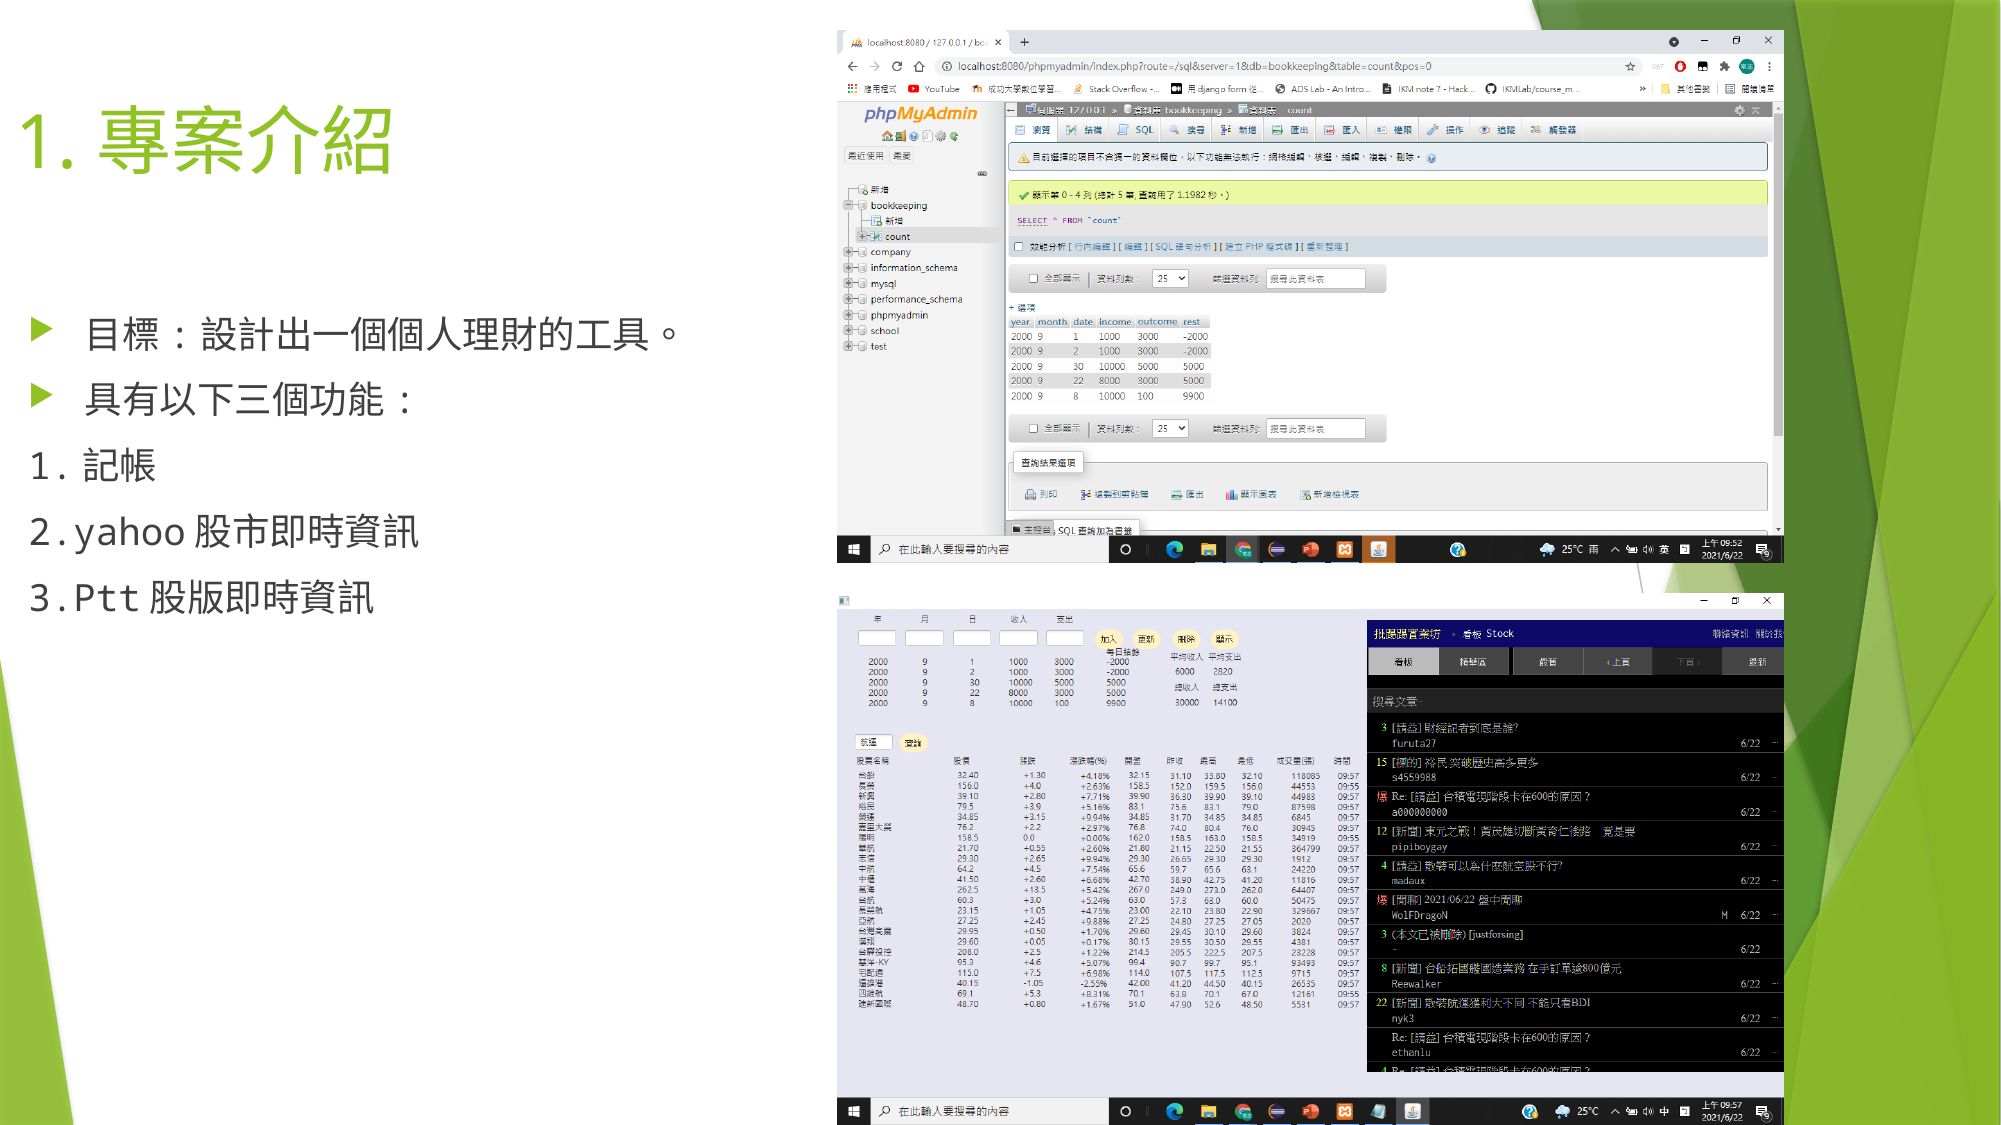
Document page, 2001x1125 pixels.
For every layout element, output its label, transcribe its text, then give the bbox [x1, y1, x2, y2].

list 目標:設計出一個個人理財的工具。 具有以下三個功能: 1.記帳 2.yahoo股市即時資訊 3.Ptt股版即時資訊 [13, 303, 1987, 1017]
title 1.專案介紹 [0, 85, 832, 304]
picture [837, 30, 1784, 563]
picture [837, 592, 1784, 1125]
